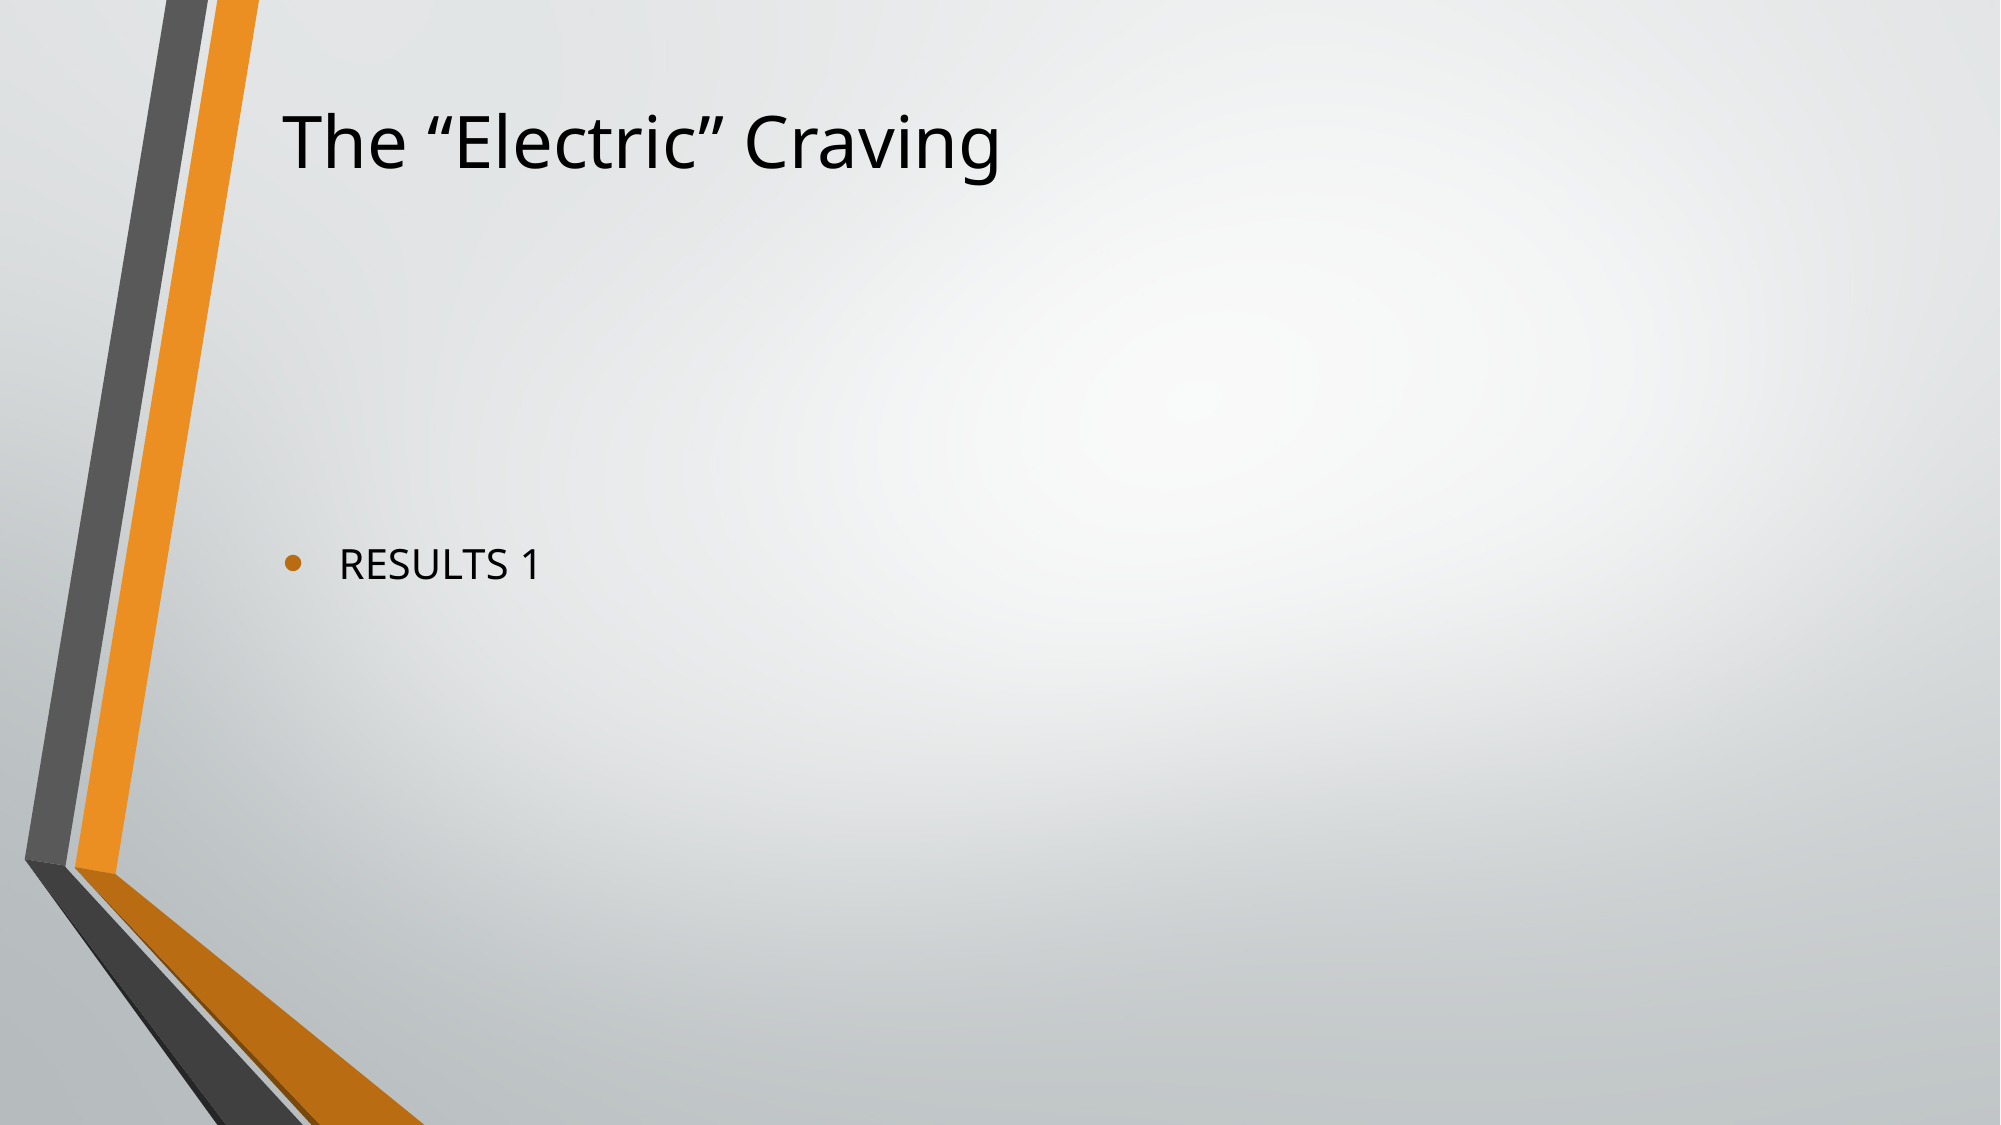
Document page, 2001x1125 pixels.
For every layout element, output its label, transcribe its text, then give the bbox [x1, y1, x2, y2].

list RESULTS 1 [267, 341, 897, 784]
title The “Electric” Craving [267, 88, 1733, 191]
